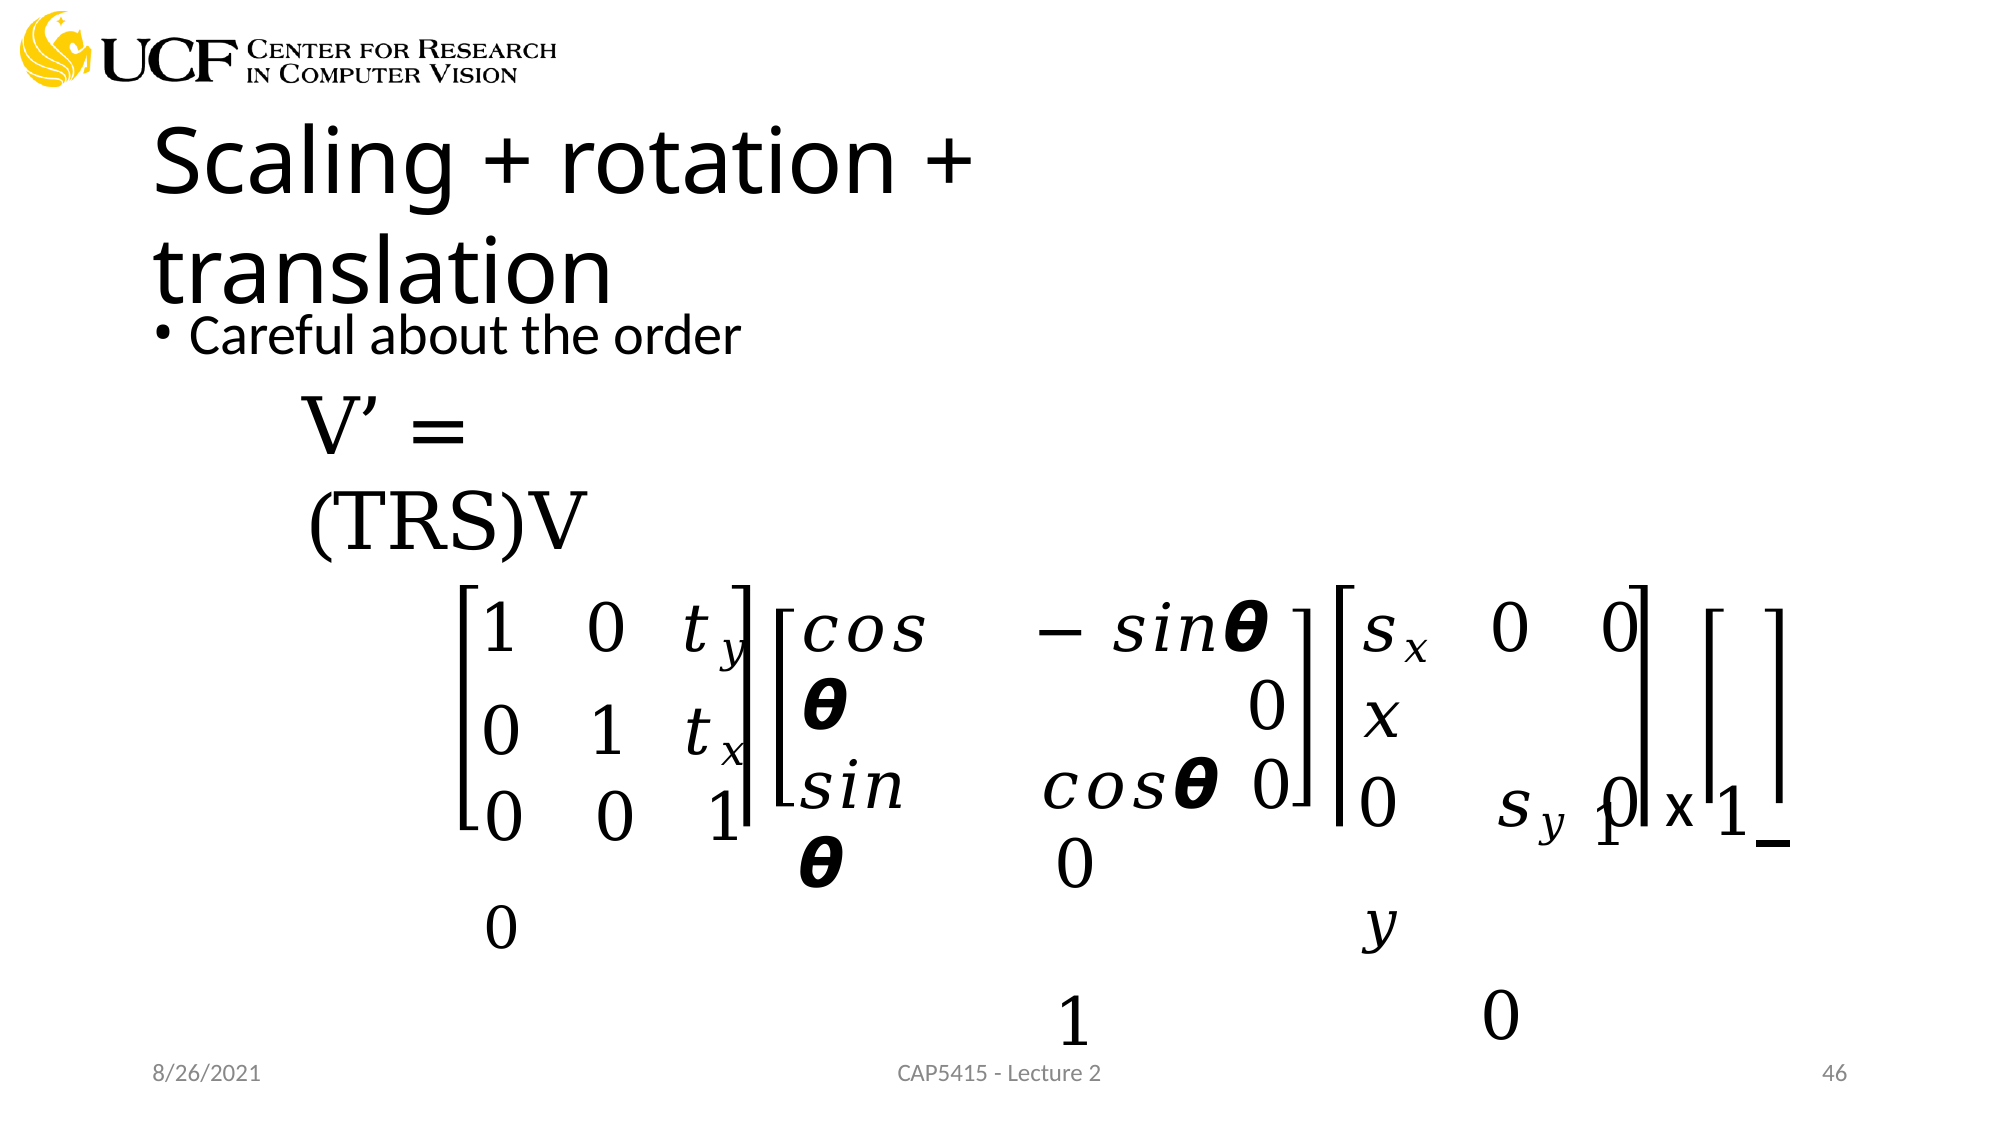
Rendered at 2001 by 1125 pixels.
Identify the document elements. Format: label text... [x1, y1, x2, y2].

picture [20, 11, 556, 87]
text_box 𝑐𝑜𝑠𝞱 𝑠𝑖𝑛𝞱 [842, 583, 940, 902]
footer 8/26/2021 [150, 1060, 264, 1125]
text_box 𝑠𝑥 0 0 𝑥 0 𝑠𝑦 0 x 𝑦 0 [1347, 576, 1773, 1053]
title Scaling + rotation + translation [150, 100, 1275, 323]
text_box [459, 585, 469, 831]
slide_number 10 [1815, 1060, 1854, 1125]
text_box [1773, 608, 1783, 733]
text_box 1 0 𝑡𝑦 0 1 𝑡𝑥 0 0 1 0 [469, 567, 842, 974]
text_box − 𝑠𝑖𝑛𝞱 0 𝑐𝑜𝑠𝞱 0 0 1 0 [994, 583, 1396, 1125]
slide_number CAP5415 - Lecture 2 [895, 1060, 1105, 1125]
text_box Careful about the order V’ = (TRS)V [150, 287, 749, 566]
text_box 1 1 [1584, 733, 1805, 858]
